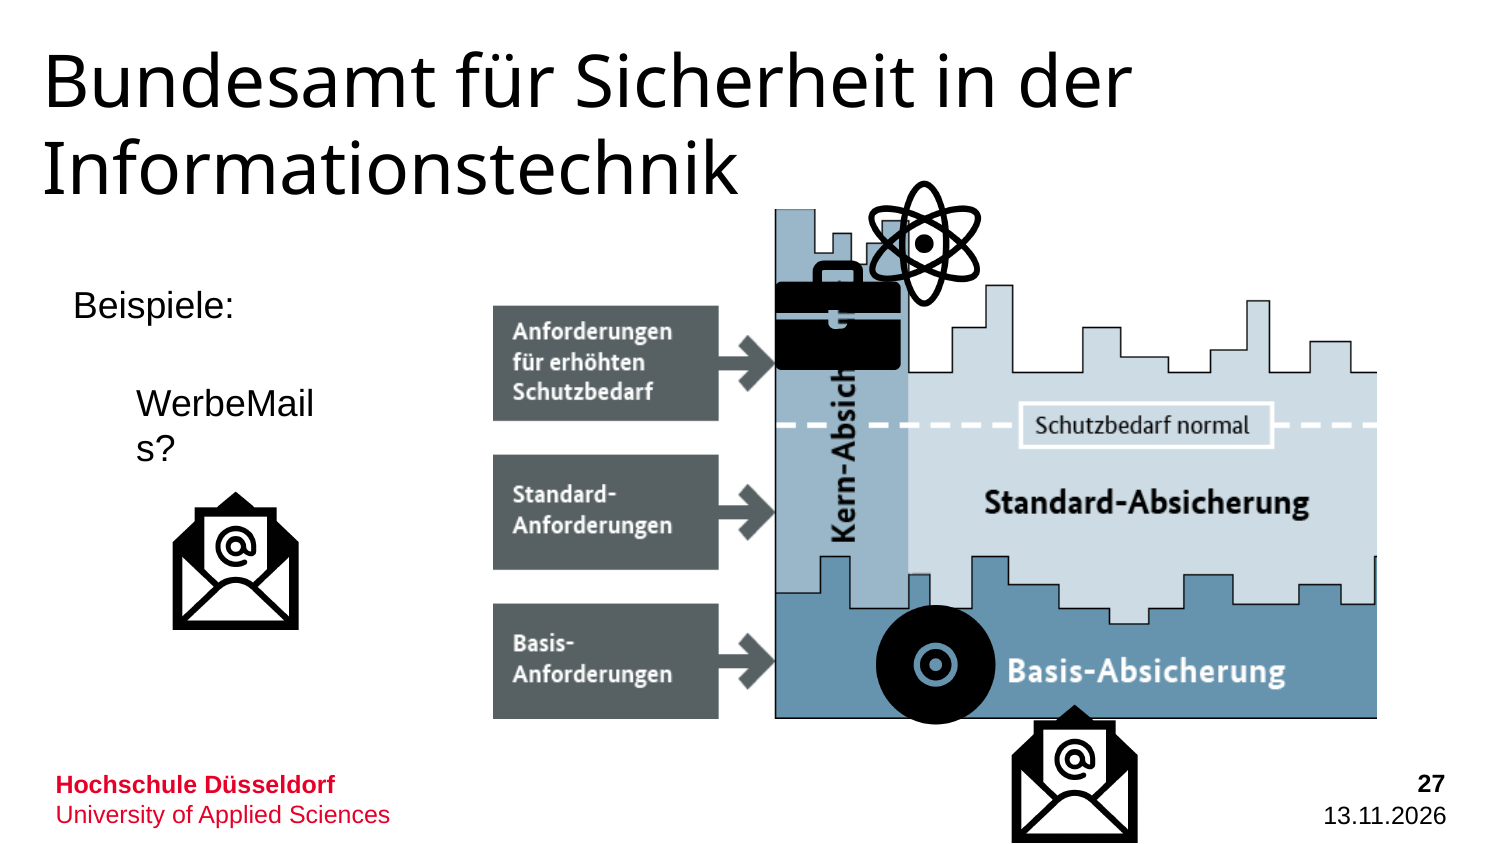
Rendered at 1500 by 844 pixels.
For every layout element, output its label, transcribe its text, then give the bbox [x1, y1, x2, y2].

picture [160, 485, 311, 637]
text_box Beispiele: [58, 273, 488, 334]
text_box WerbeMails? [121, 371, 340, 476]
picture [493, 168, 1378, 844]
title Bundesamt für Sicherheit in der Informationstechnik [42, 34, 1462, 122]
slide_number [1305, 785, 1463, 844]
slide_number 27 [1283, 759, 1461, 815]
